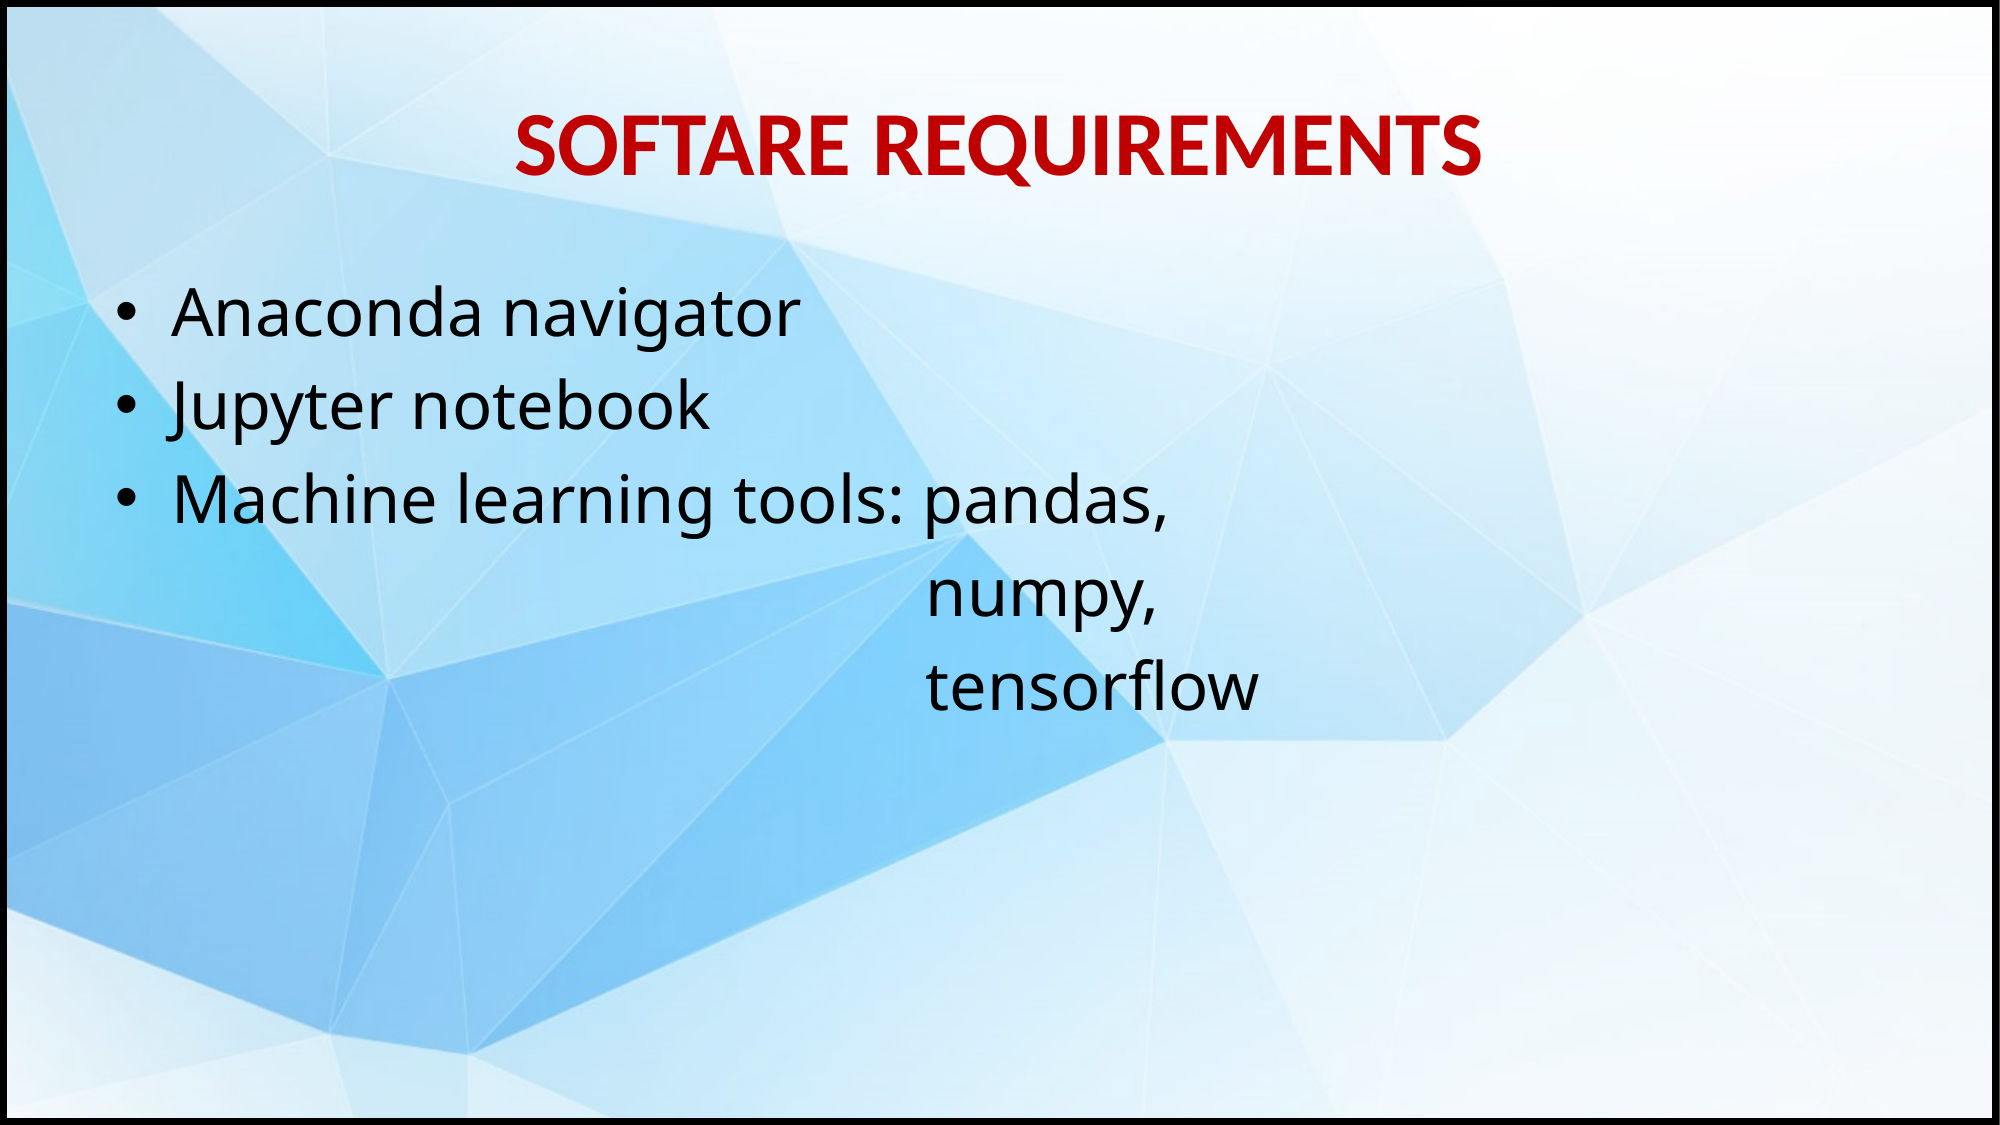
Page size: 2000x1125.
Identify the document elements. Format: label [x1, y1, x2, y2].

text_box [0, 0, 2000, 1125]
